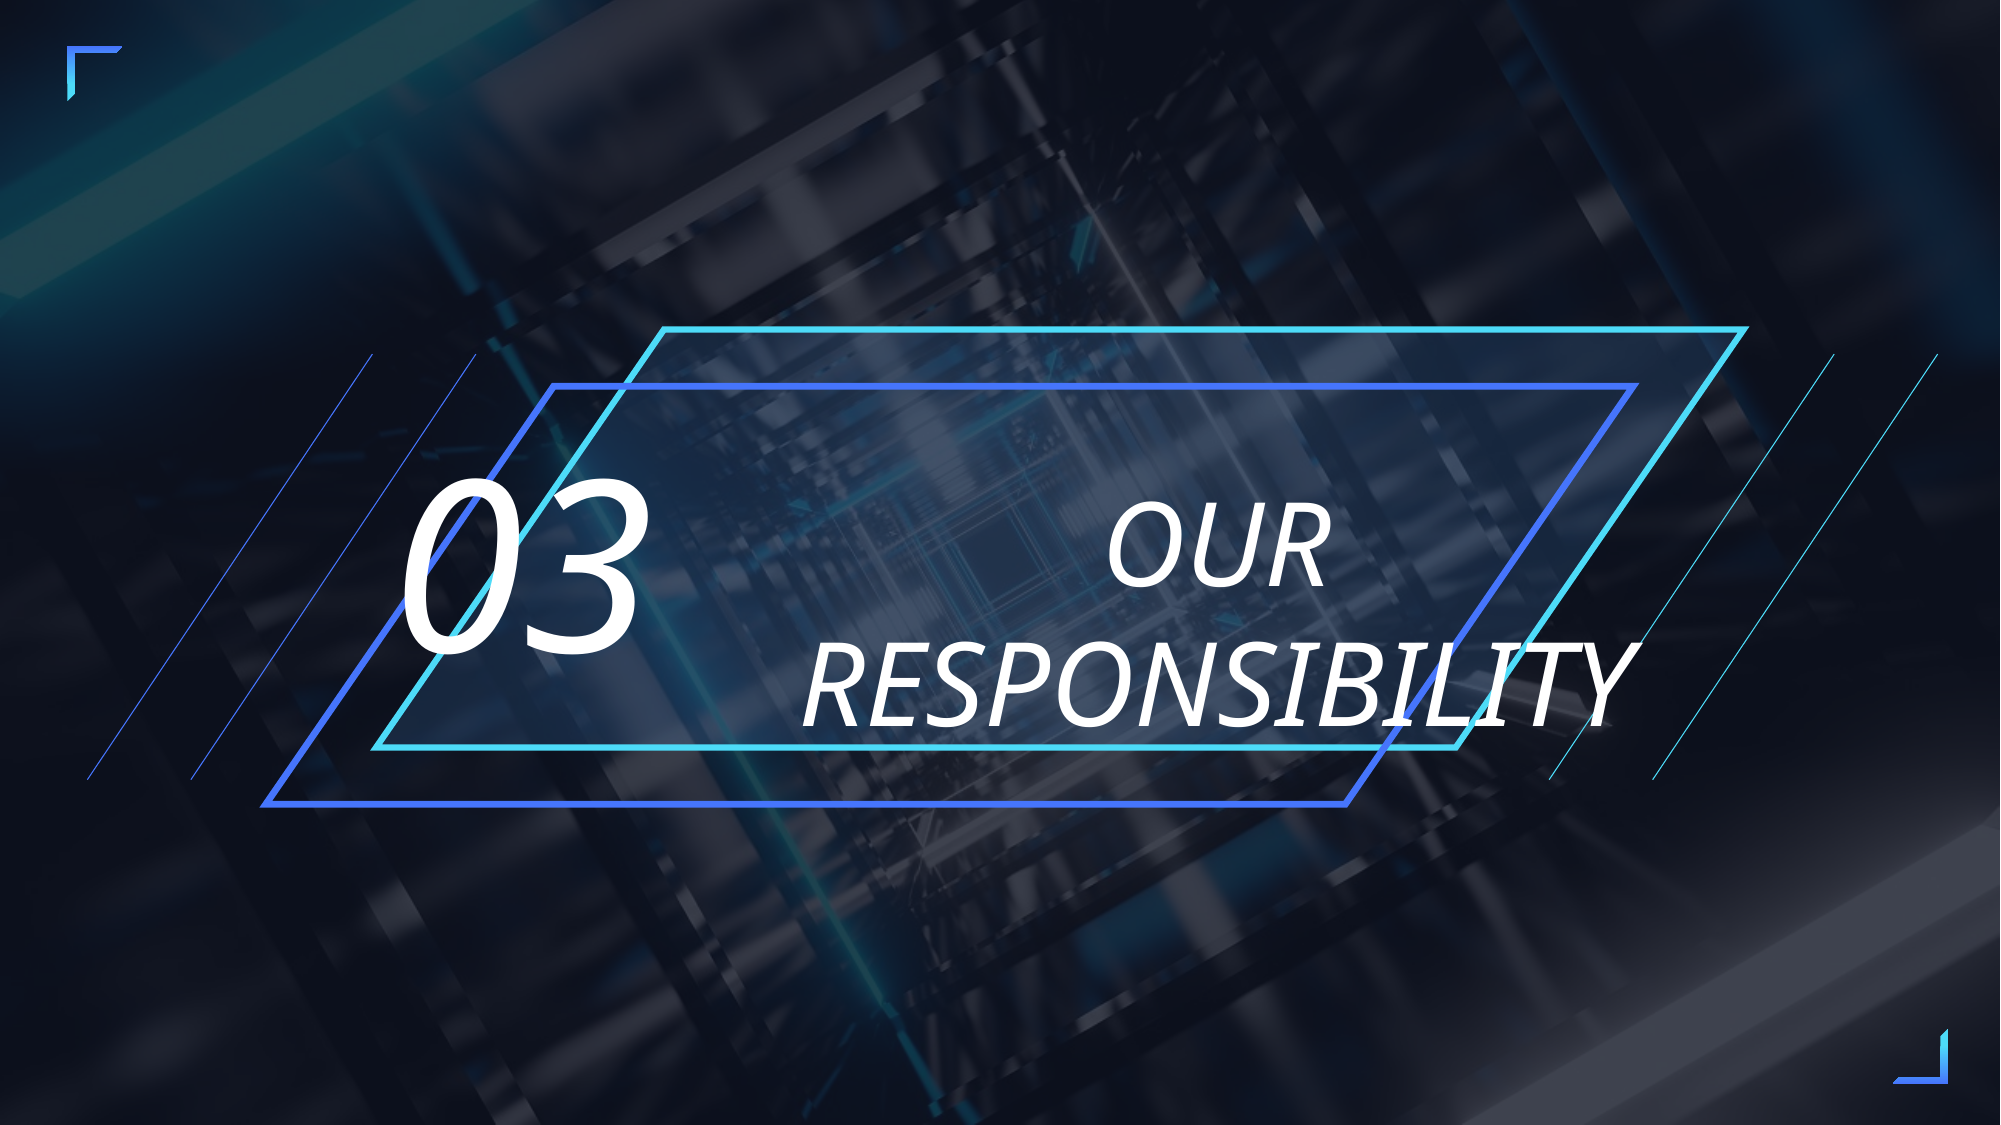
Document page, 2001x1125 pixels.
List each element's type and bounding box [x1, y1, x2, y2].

text_box [87, 329, 1938, 805]
picture [0, 0, 2000, 1125]
